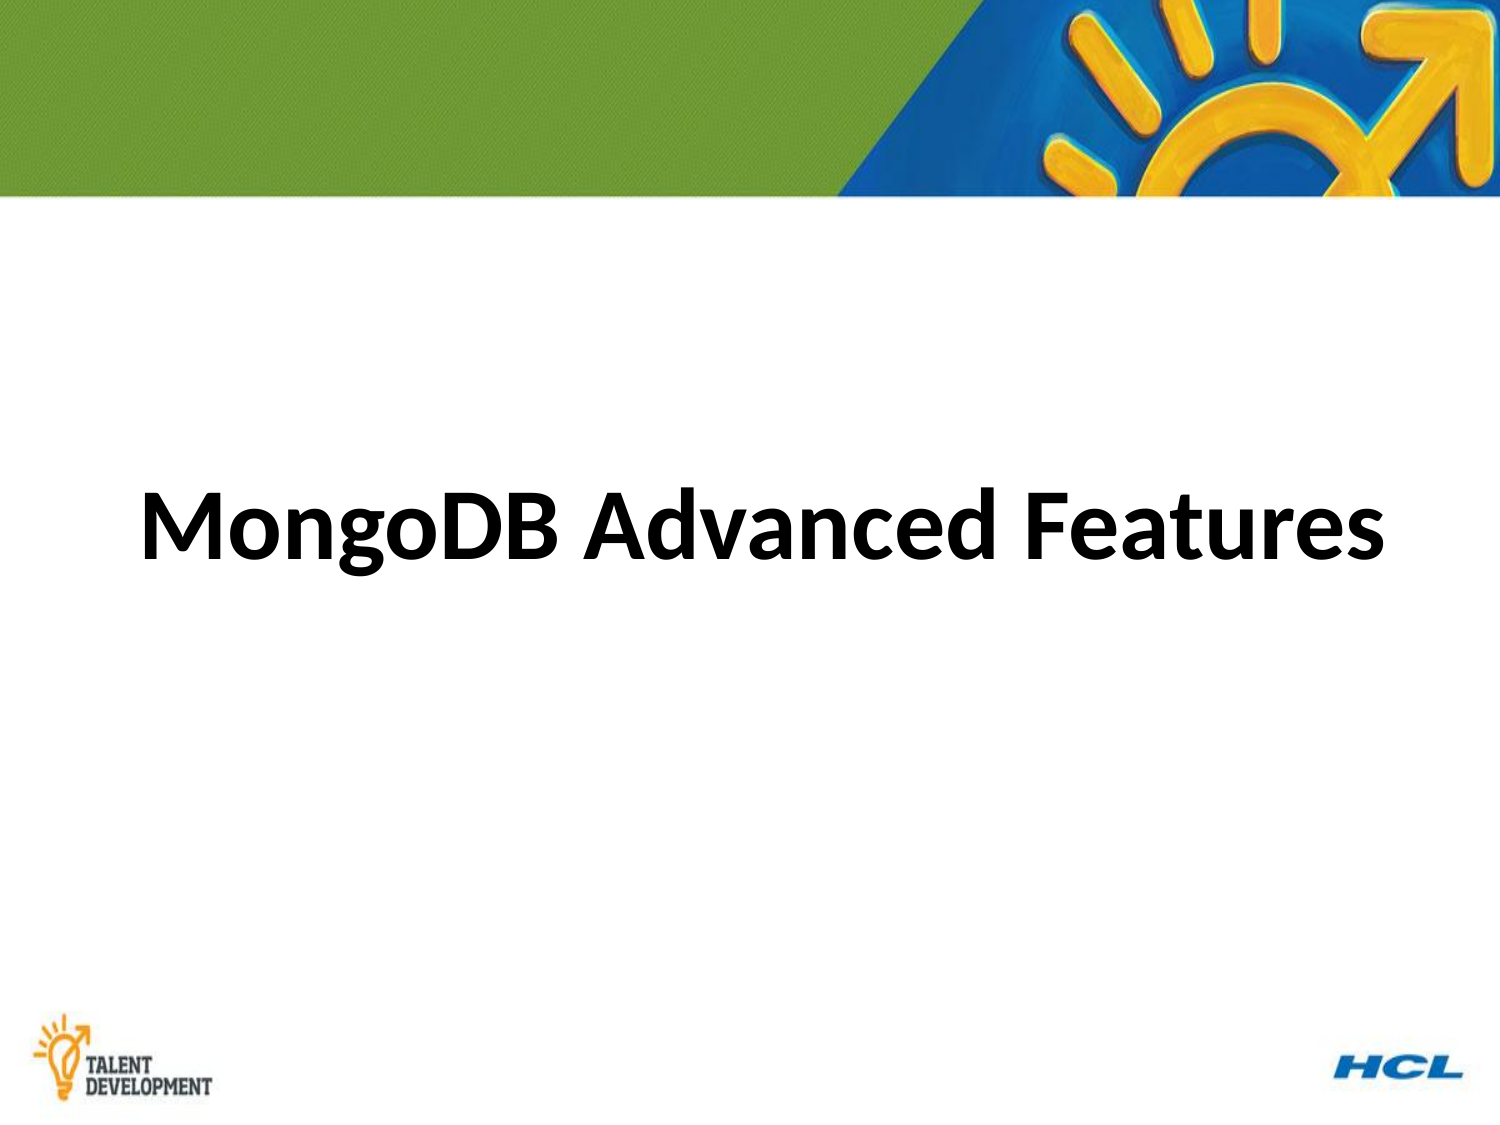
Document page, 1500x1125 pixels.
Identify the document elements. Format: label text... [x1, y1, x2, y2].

title MongoDB Advanced Features [87, 450, 1438, 638]
picture [0, 1011, 1500, 1125]
picture [0, 0, 1500, 200]
